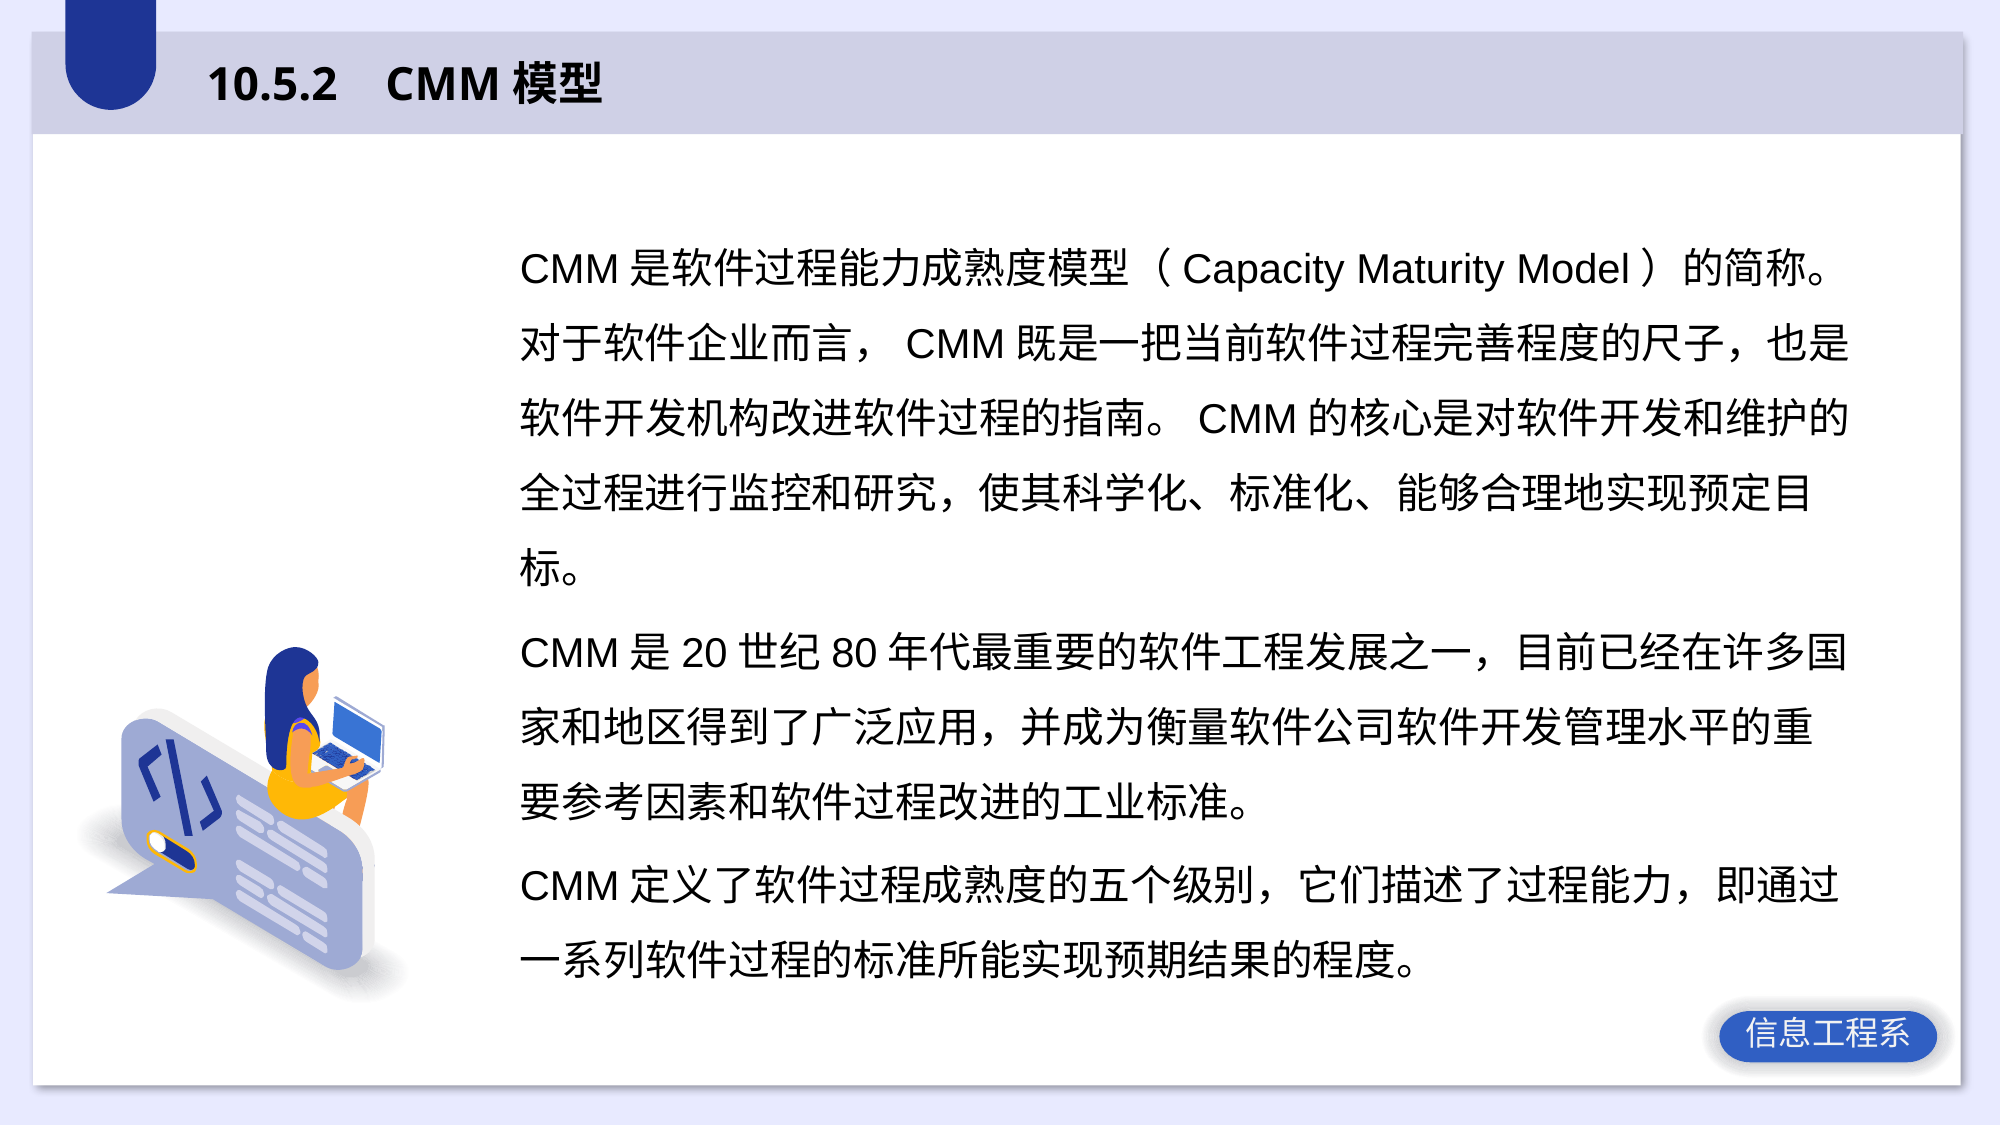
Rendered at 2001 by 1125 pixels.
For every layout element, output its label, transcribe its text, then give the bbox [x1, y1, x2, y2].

picture [77, 646, 409, 1003]
text_box 10.5.2 CMM模型 [191, 47, 651, 117]
text_box CMM是软件过程能力成熟度模型（Capacity Maturity Model）的简称。对于软件企业而言，CMM既是一把当前软件过程完善程度的尺子，也是软件开发机构改进软件过程的指南。CMM的核心是对软件开发和维护的全过程进行监控和研究，使其科学化、标准化、能够合理地实现预定目标。 CMM是20世纪80年代最重要的软件工程发展之一，目前已经在许多国家和地区得到了广泛应用，并成为衡量软件公司软件开发管理水平的重要参考因素和软件过程改进的工业标准。 CMM定义了软件过程成熟度的五个级别，它们描述了过程能力，即通过一系列软件过程的标准所能实现预期结果的程度。 [505, 209, 1868, 992]
